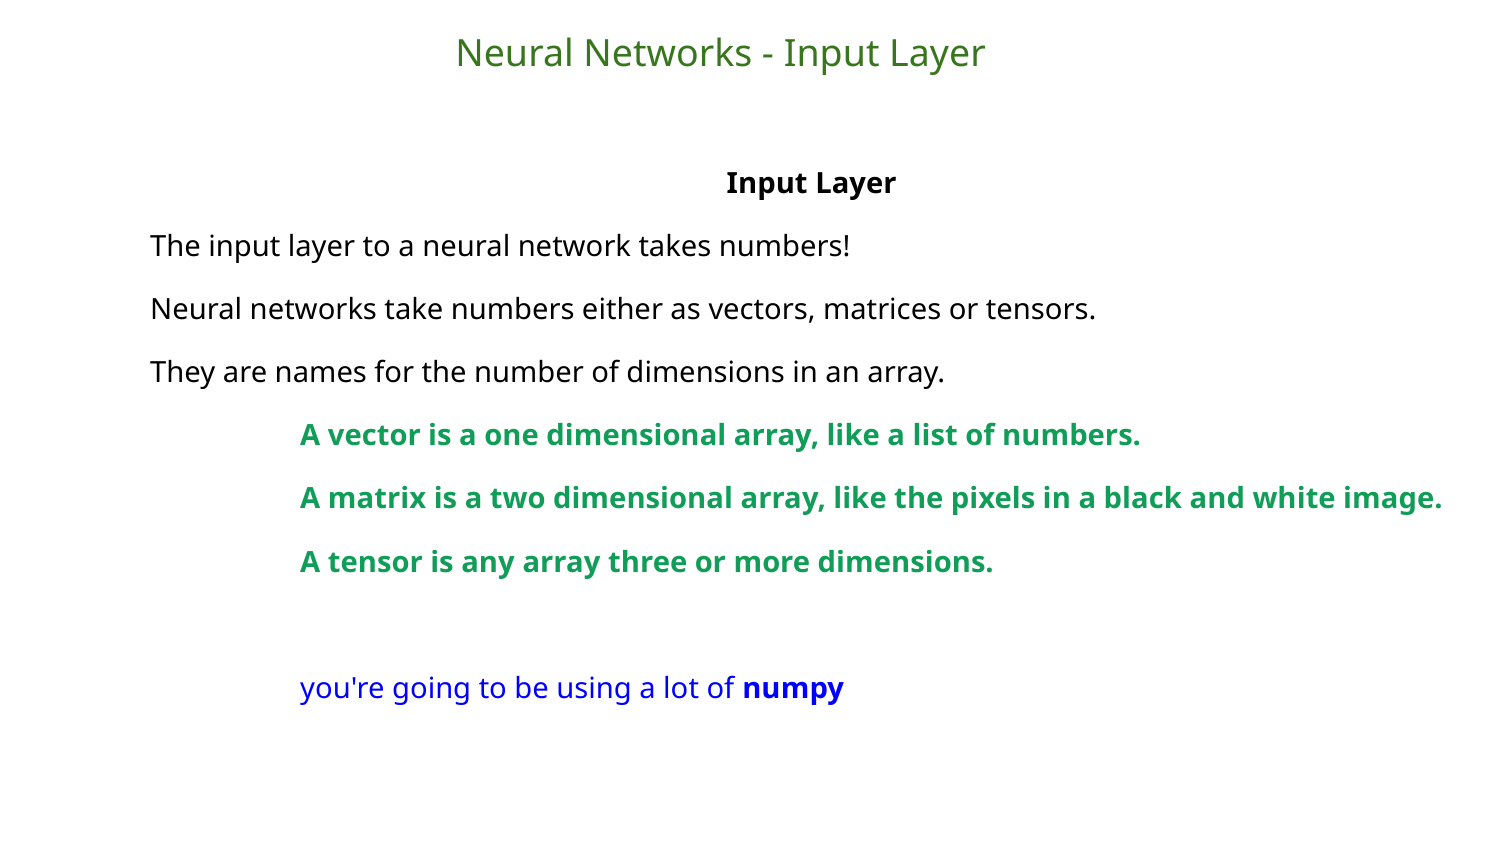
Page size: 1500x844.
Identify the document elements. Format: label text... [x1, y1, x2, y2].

subtitle Neural Networks - Input Layer [22, 19, 1420, 150]
text_box Input Layer The input layer to a neural network takes numbers! Neural networks take numbers either as vectors, matrices or tensors. They are names for the number of dimensions in an array. A vector is a one dimensional array, like a list of numbers. A matrix is a two dimensional array, like the pixels in a black and white image. A tensor is any array three or more dimensions. you're going to be using a lot of numpy [135, 149, 1489, 742]
